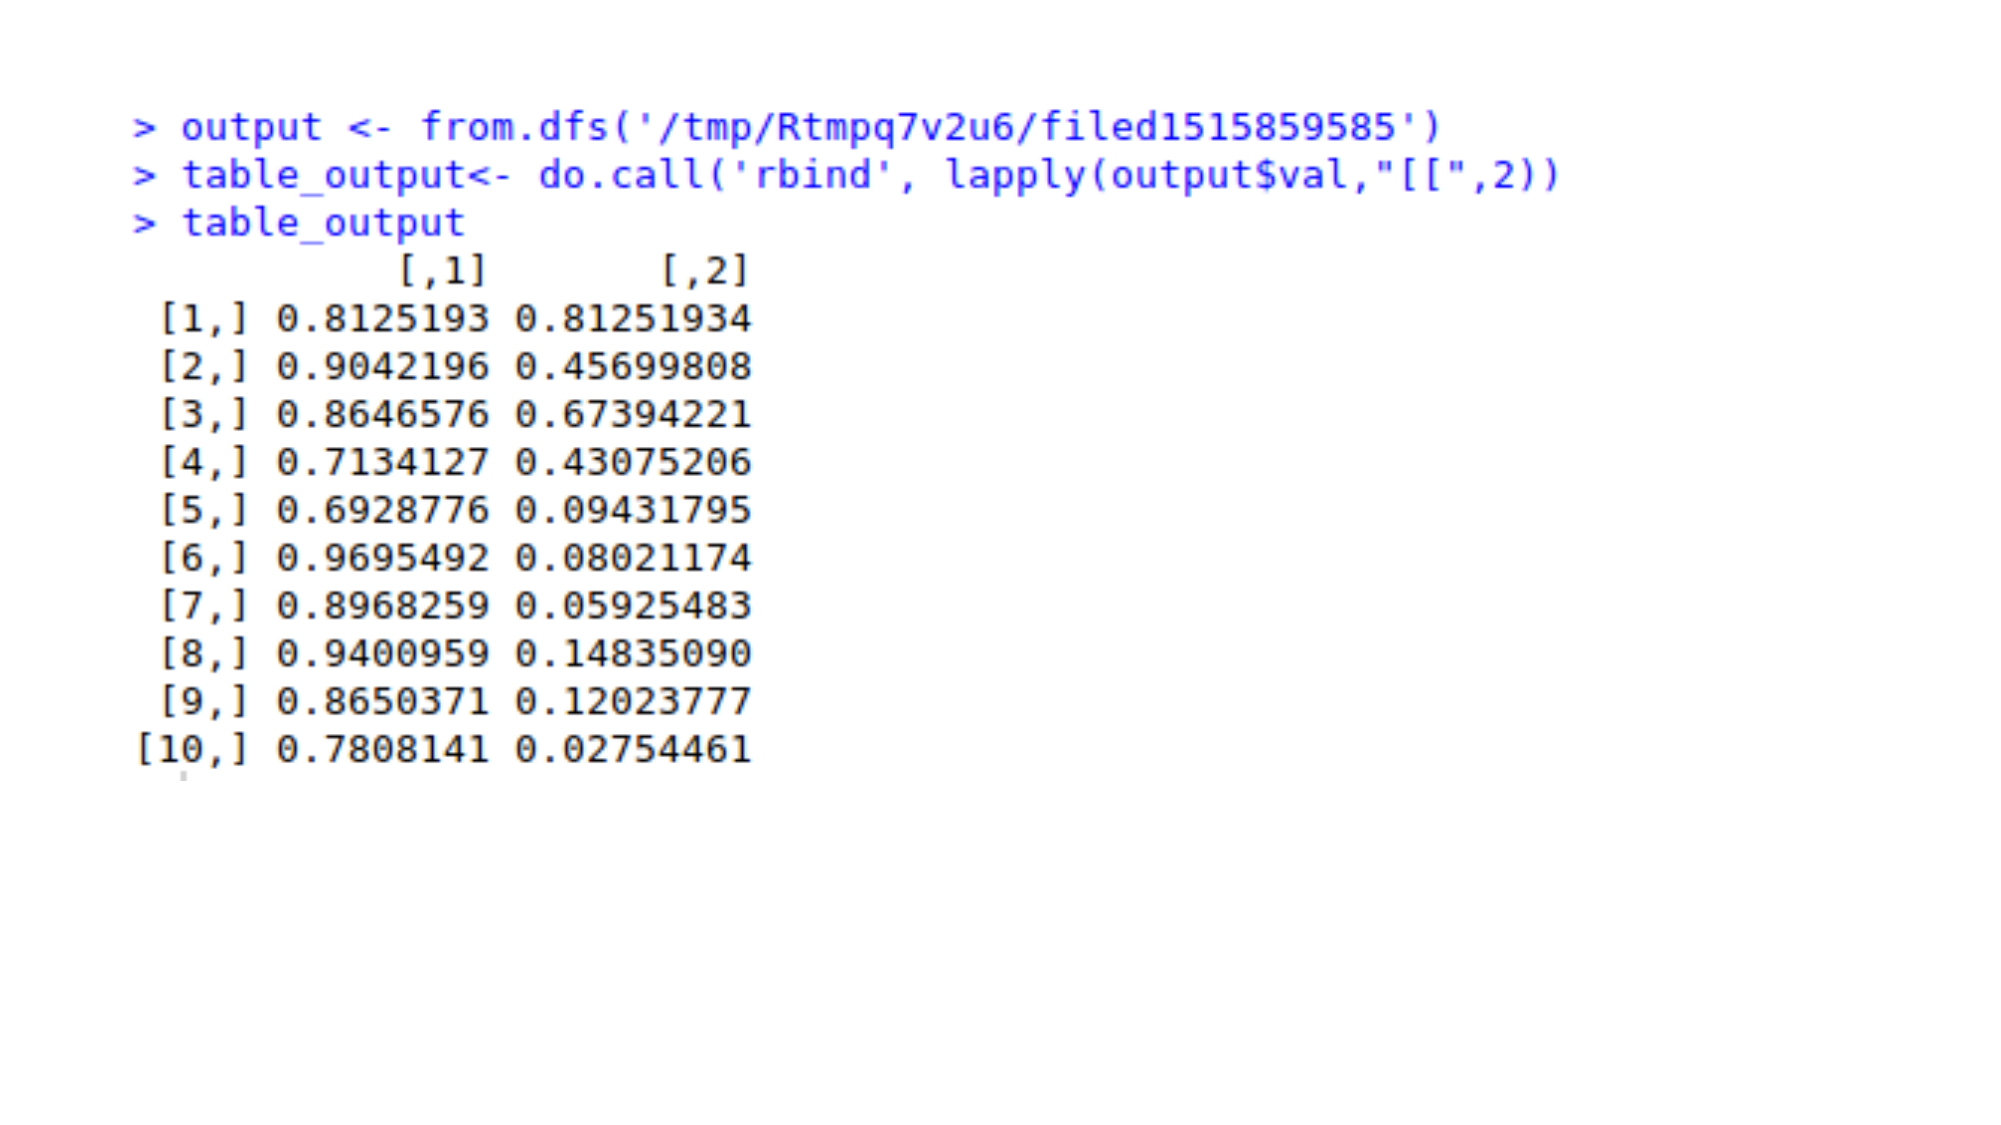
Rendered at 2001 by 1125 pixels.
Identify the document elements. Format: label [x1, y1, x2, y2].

picture [119, 102, 1976, 781]
